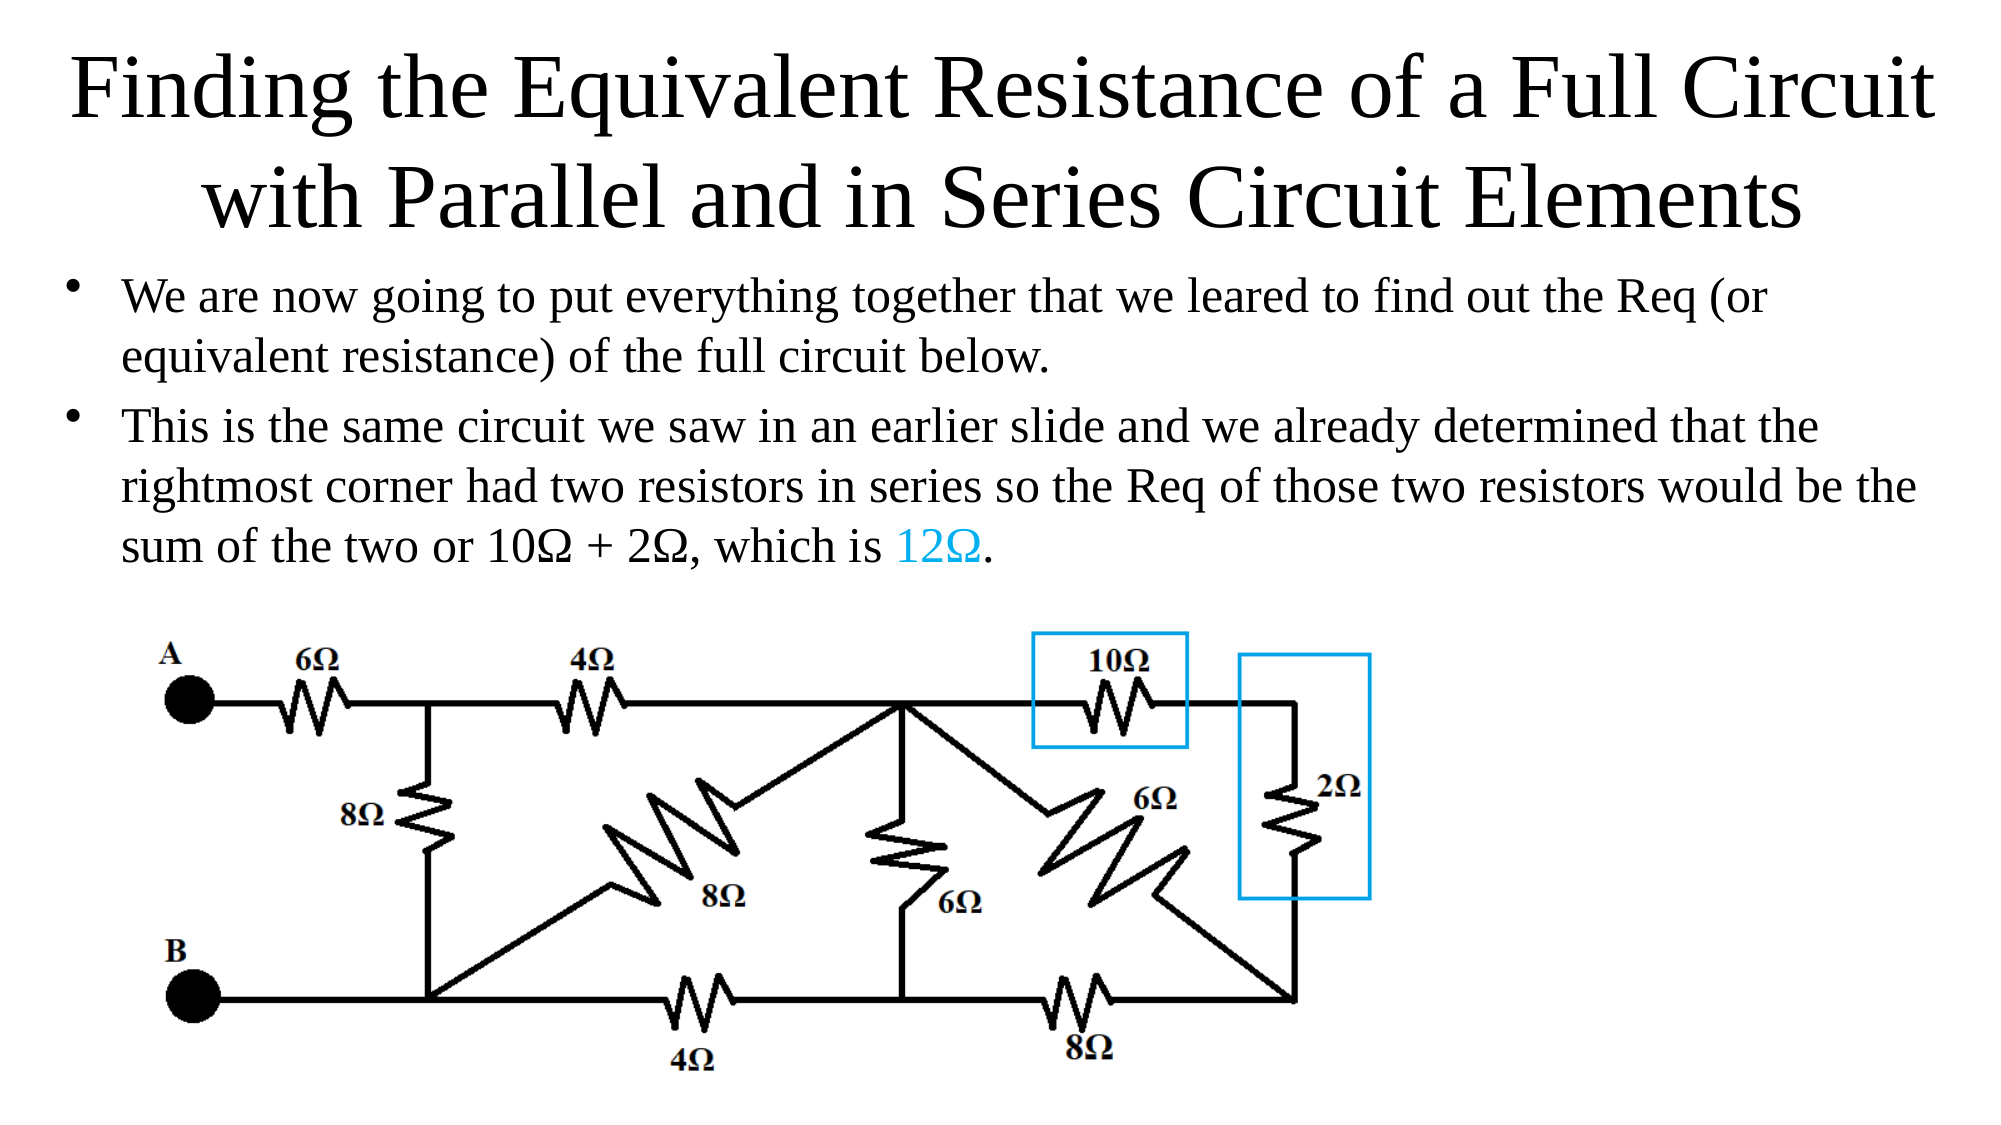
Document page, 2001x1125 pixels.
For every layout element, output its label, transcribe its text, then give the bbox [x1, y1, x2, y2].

picture [126, 629, 1378, 1077]
title Finding the Equivalent Resistance of a Full Circuit with Parallel and in Series Circuit Elements [30, 18, 1979, 194]
list We are now going to put everything together that we leared to find out the Req (or equivalent resistance) of the full circuit below. This is the same circuit we saw in an earlier slide and we already determined that the rightmost corner had two resistors in series so the Req of those two resistors would be the sum of the two or 10Ω + 2Ω, which is 12Ω. [49, 254, 2000, 630]
